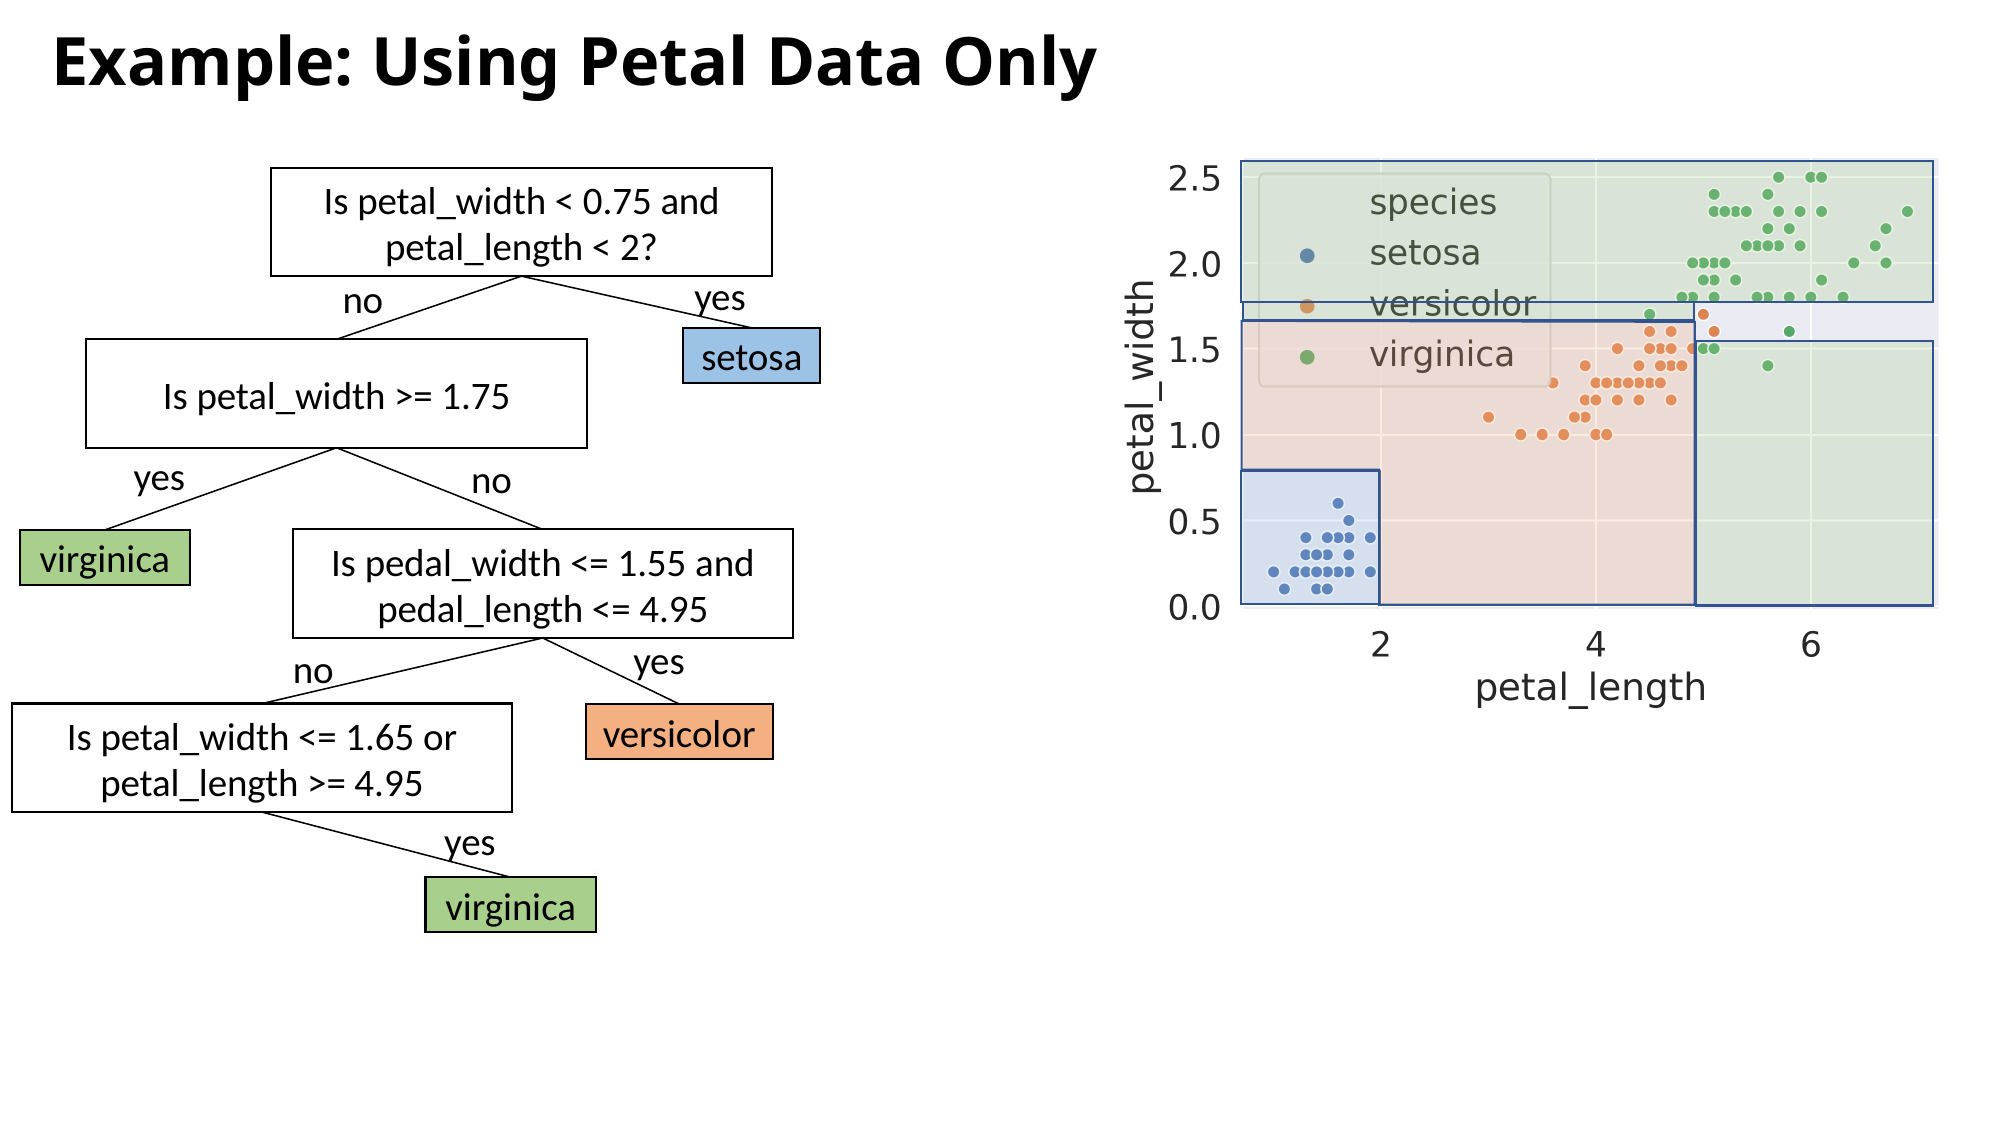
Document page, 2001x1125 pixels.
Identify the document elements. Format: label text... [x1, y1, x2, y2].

text_box Is petal_width < 0.75 and petal_length < 2? [271, 167, 772, 277]
text_box virginica [19, 529, 190, 585]
text_box Is petal_width >= 1.75 [86, 339, 587, 448]
text_box yes [679, 263, 779, 325]
title Example: Using Petal Data Only [36, 20, 1837, 129]
text_box virginica [425, 877, 596, 933]
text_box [261, 637, 543, 704]
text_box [542, 637, 680, 705]
text_box no [543, 447, 555, 508]
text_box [522, 276, 752, 328]
text_box Is petal_width <= 1.65 or petal_length >= 4.95 [11, 703, 513, 813]
text_box versicolor [585, 704, 774, 760]
text_box yes [429, 808, 525, 870]
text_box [336, 276, 522, 340]
text_box Is pedal_width <= 1.55 and pedal_length <= 4.95 [292, 529, 793, 638]
text_box no [327, 266, 427, 328]
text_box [104, 447, 336, 530]
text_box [336, 447, 543, 530]
text_box yes [618, 627, 714, 689]
picture [1105, 138, 1957, 724]
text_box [261, 812, 511, 878]
text_box setosa [683, 327, 821, 383]
